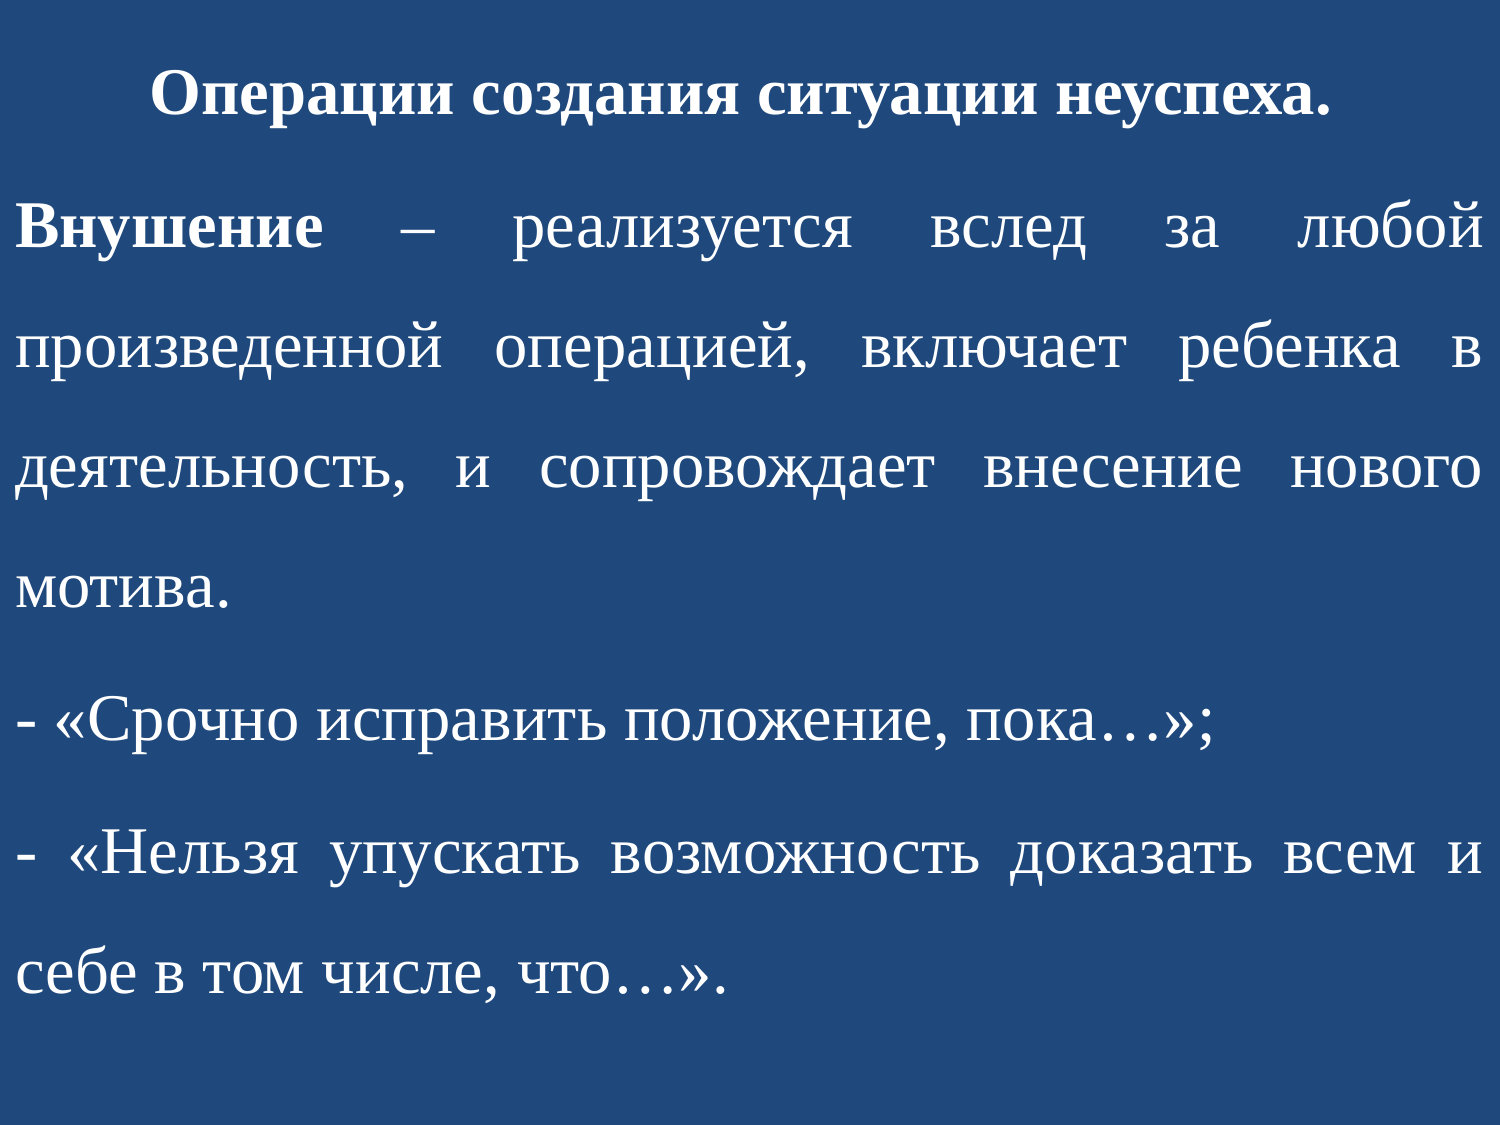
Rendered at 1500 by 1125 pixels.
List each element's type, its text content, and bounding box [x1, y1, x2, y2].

list Операции создания ситуации неуспеха. Внушение – реализуется вслед за любой произведенной операцией, включает ребенка в деятельность, и сопровождает внесение нового мотива. - «Срочно исправить положение, пока…»; - «Нельзя упускать возможность доказать всем и себе в том числе, что…». [0, 0, 1500, 1125]
